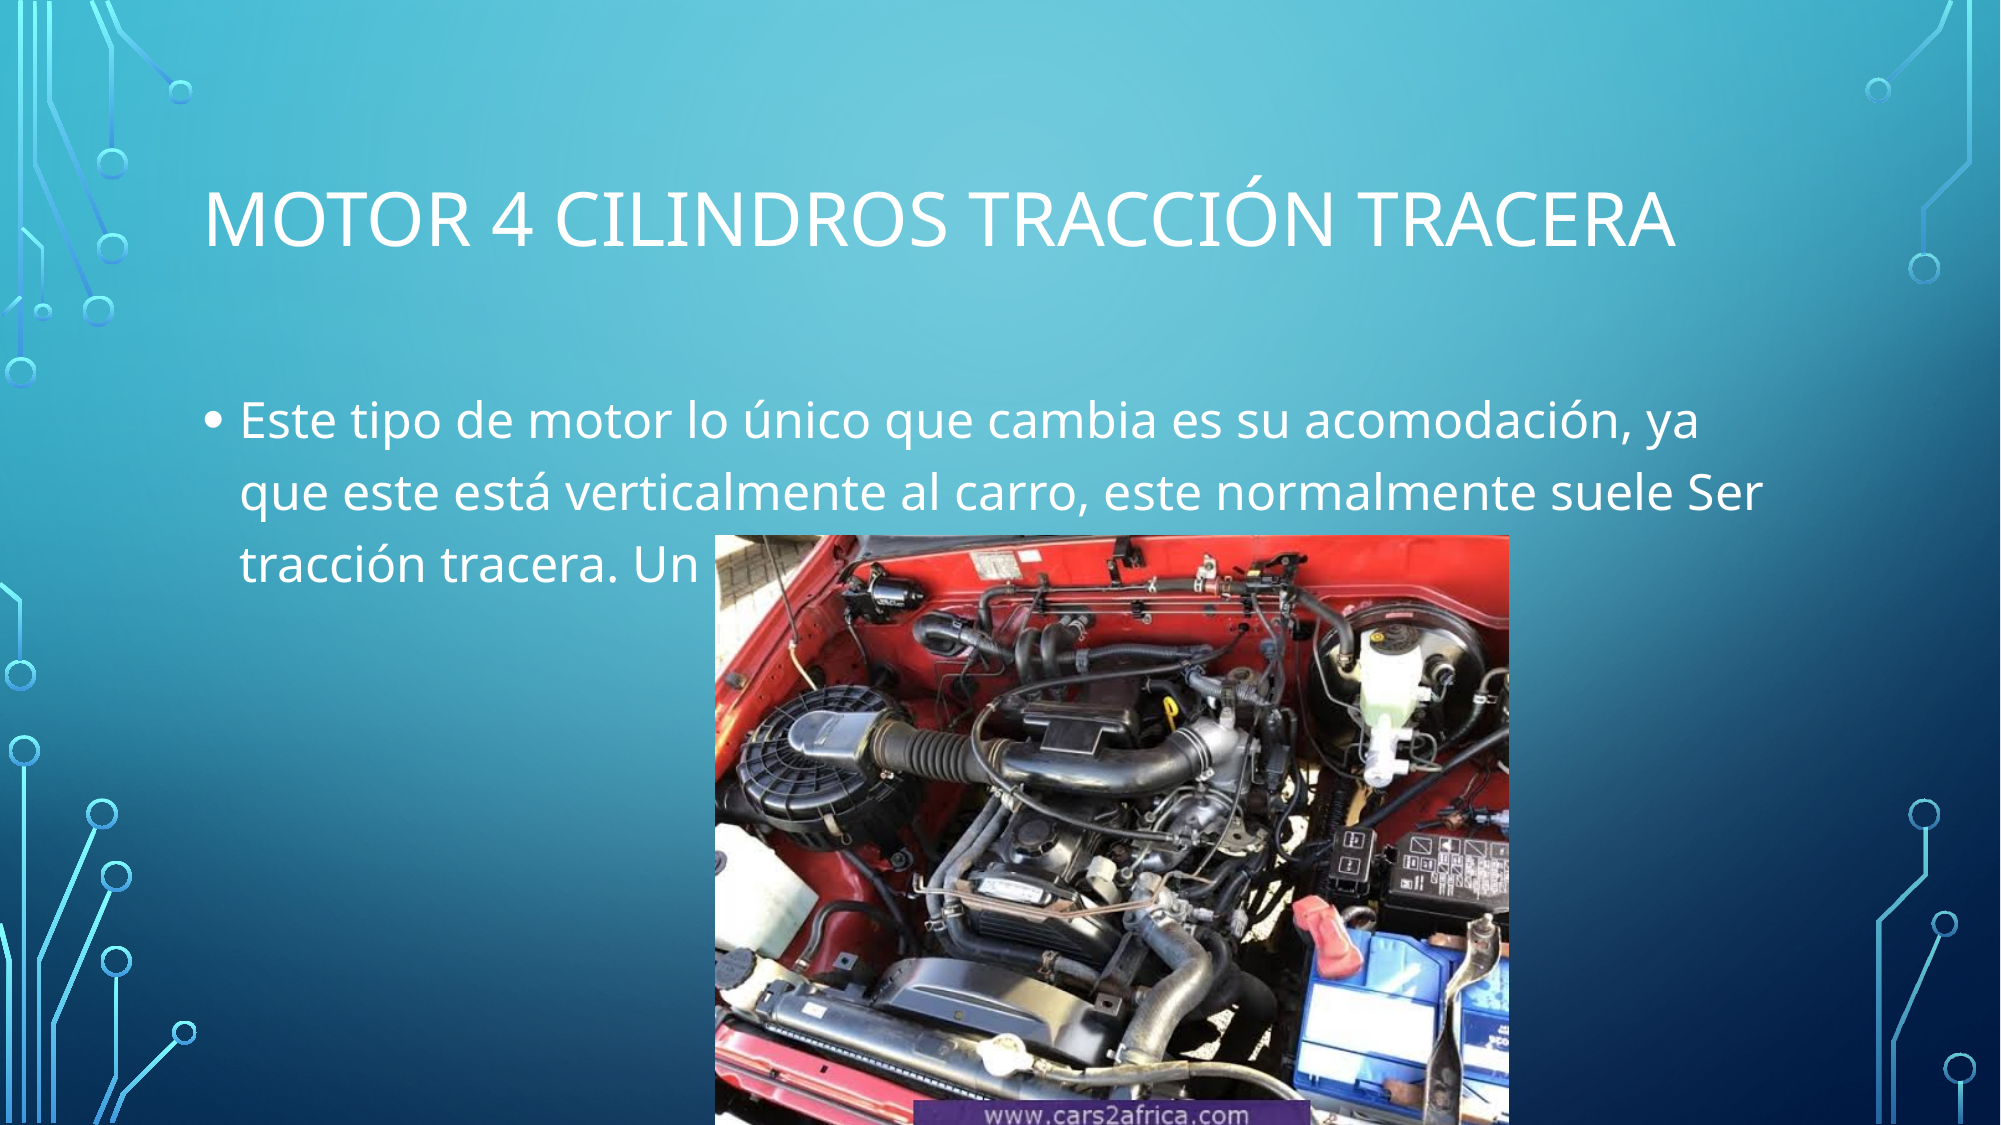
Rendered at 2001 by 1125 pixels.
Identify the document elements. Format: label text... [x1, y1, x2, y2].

title Motor 4 cilindros tracción tracera [187, 101, 1813, 344]
picture [715, 535, 1509, 1125]
list Este tipo de motor lo único que cambia es su acomodación, ya que este está verticalmente al carro, este normalmente suele Ser tracción tracera. Un ejemplo son: hilux [187, 369, 1813, 950]
